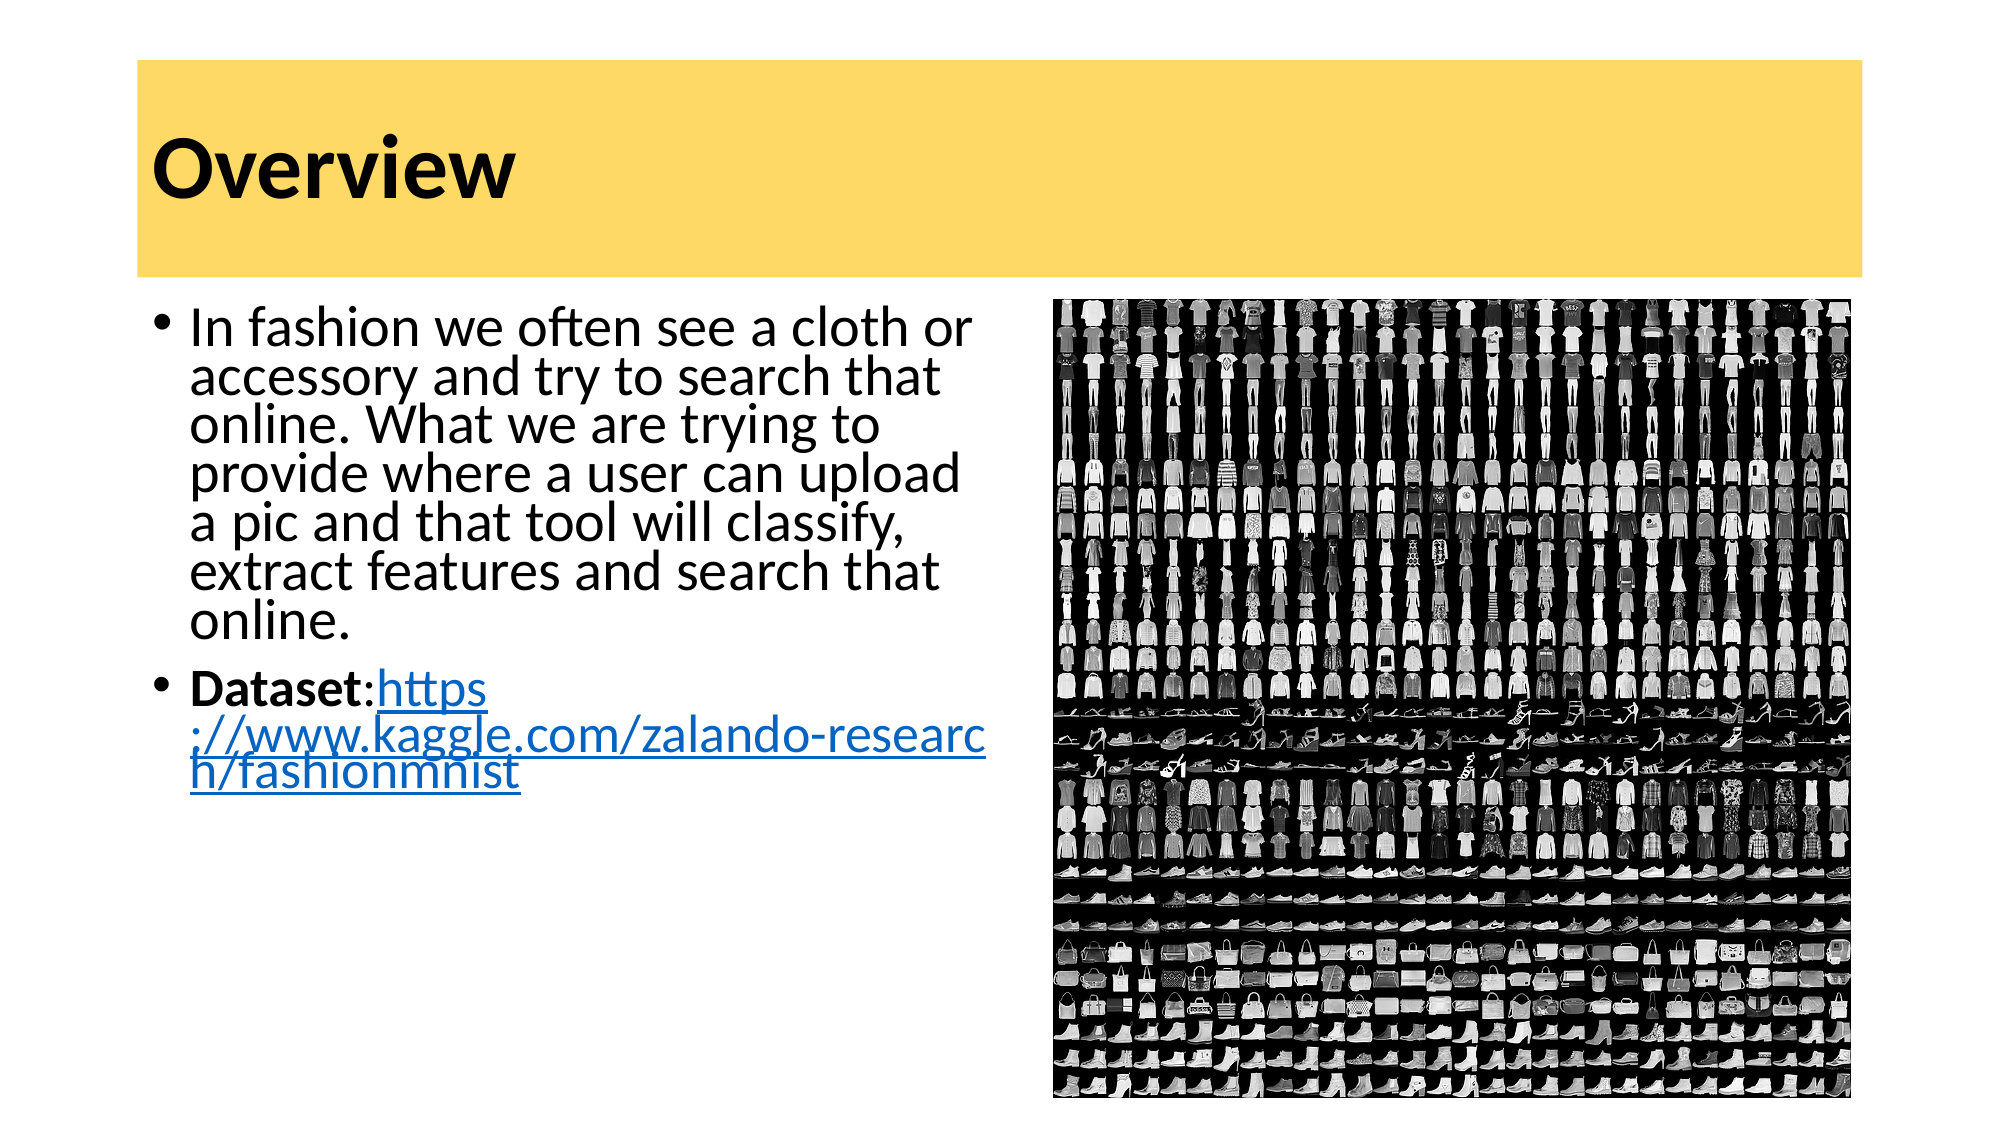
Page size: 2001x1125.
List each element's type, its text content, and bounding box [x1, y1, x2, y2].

picture [1052, 299, 1851, 1098]
list In fashion we often see a cloth or accessory and try to search that online. What we are trying to provide where a user can upload a pic and that tool will classify, extract features and search that online. Dataset:https://www.kaggle.com/zalando-research/fashionmnist [137, 299, 1017, 1014]
title Overview [137, 59, 1863, 278]
